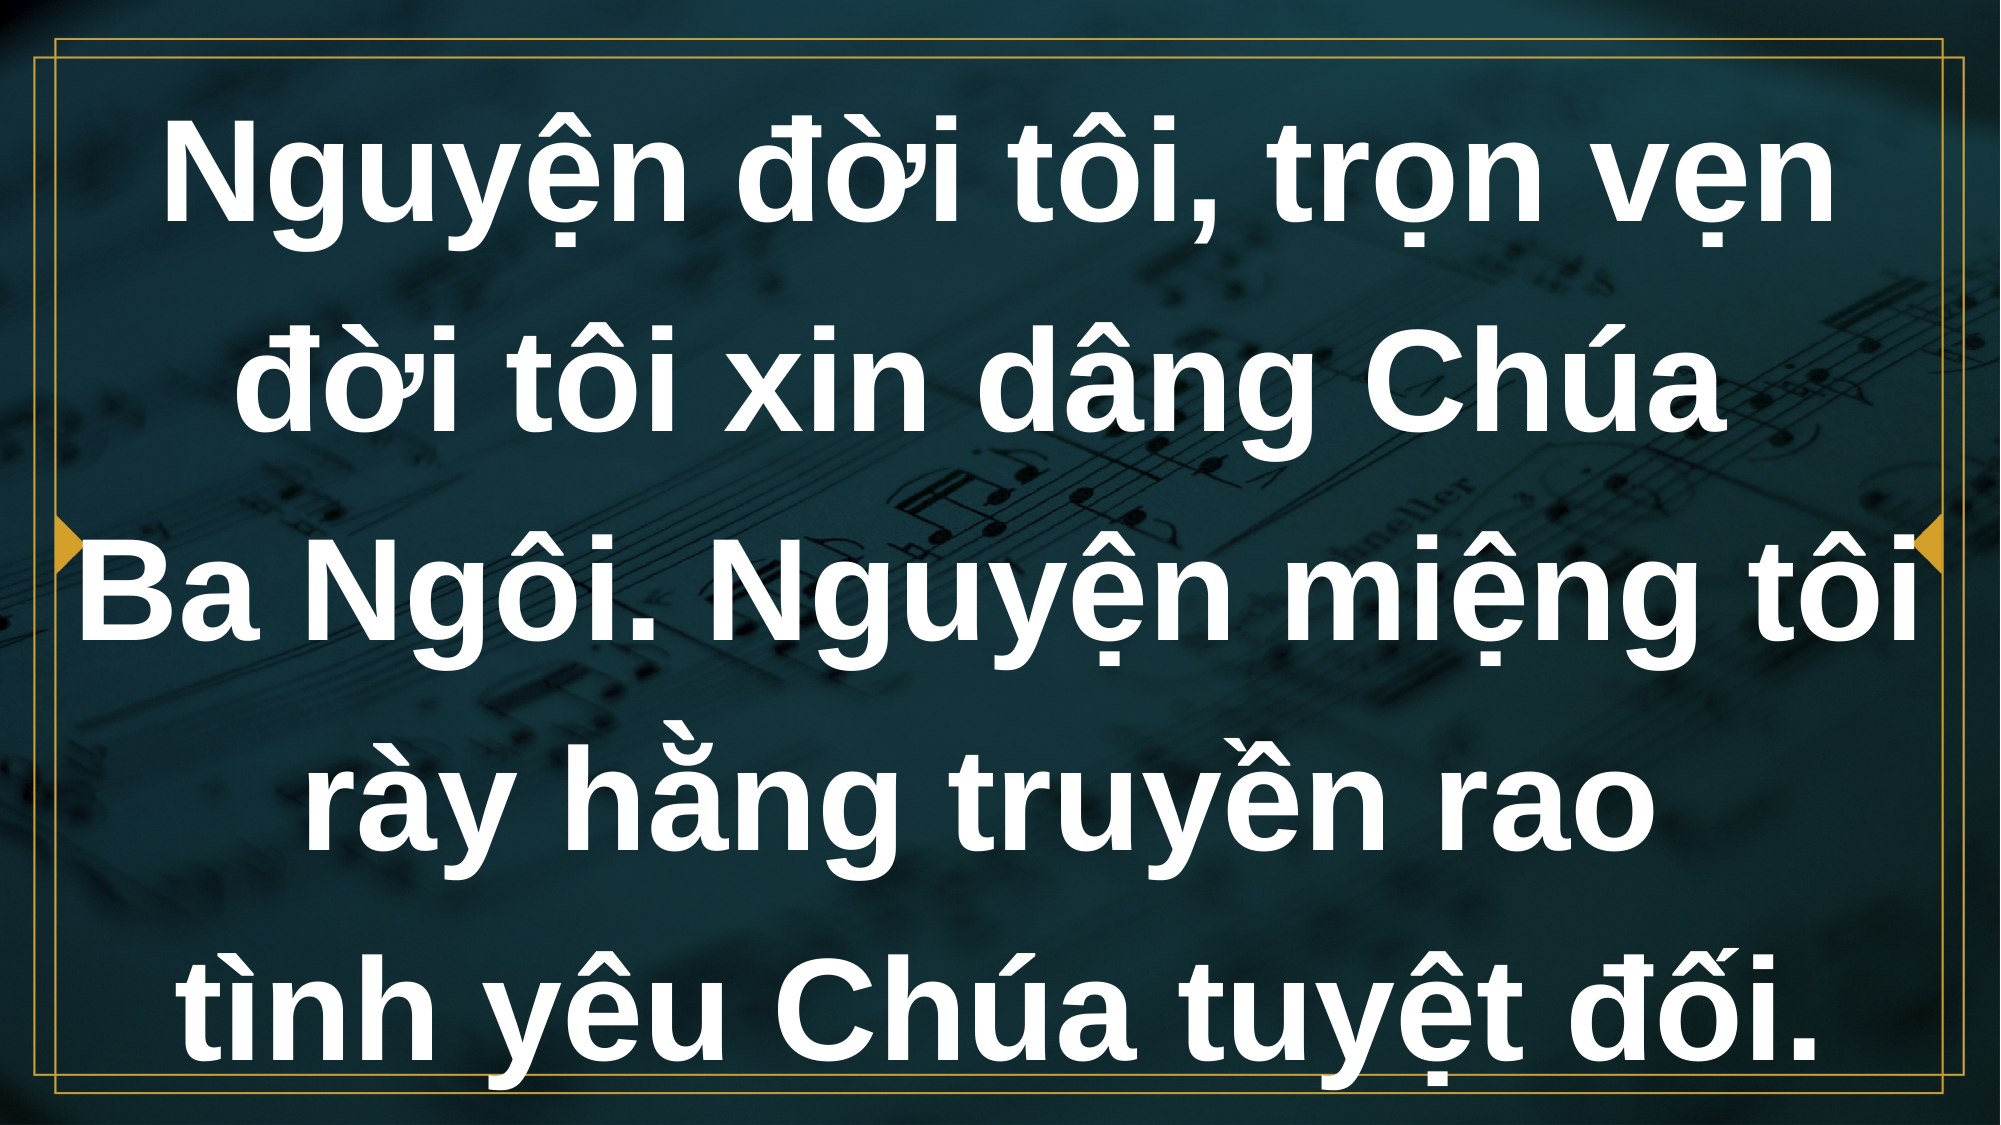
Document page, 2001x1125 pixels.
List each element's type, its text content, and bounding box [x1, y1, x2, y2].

title Nguyện đời tôi, trọn vẹn đời tôi xin dâng Chúa Ba Ngôi. Nguyện miệng tôi rày hằng truyền rao tình yêu Chúa tuyệt đối. [55, 53, 1945, 1077]
picture [0, 0, 2000, 1125]
